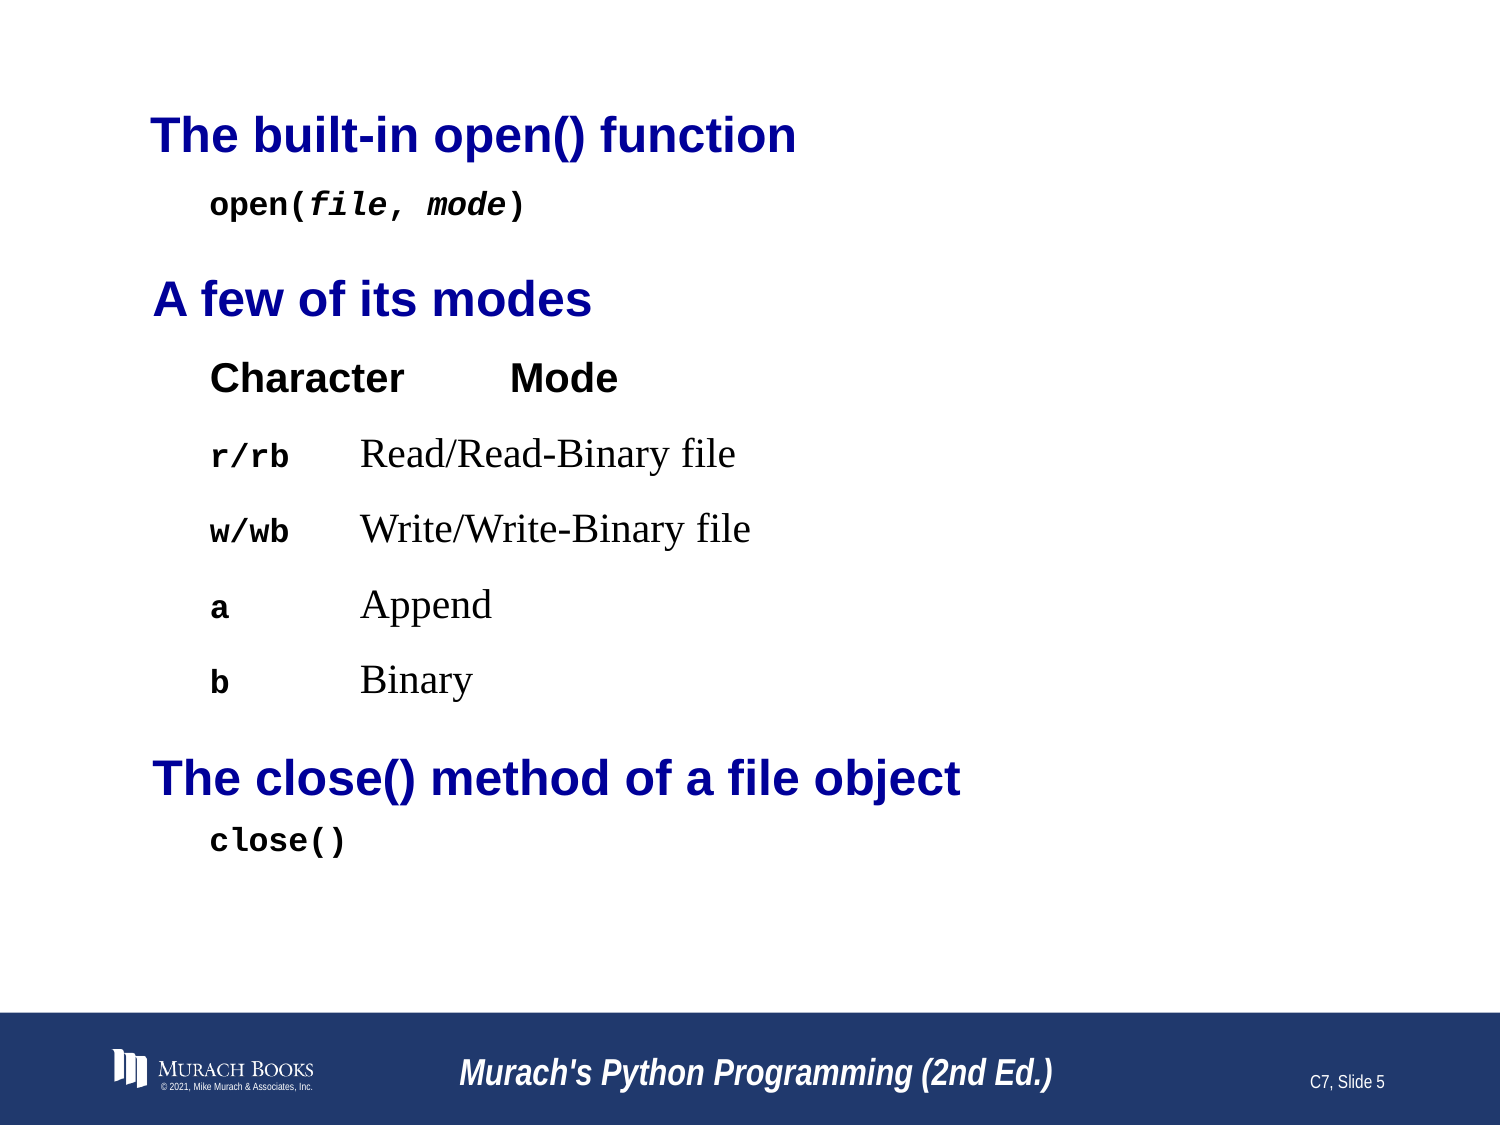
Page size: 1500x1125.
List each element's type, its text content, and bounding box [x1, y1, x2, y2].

list open(file, mode) A few of its modes Character Mode r/rb Read/Read-Binary file w/wb Write/Write-Binary file a Append b Binary The close() method of a file object close() [137, 174, 1350, 975]
footer © 2021, Mike Murach & Associates, Inc. [12, 1025, 463, 1100]
slide_number Murach's Python Programming (2nd Ed.) [463, 1025, 1075, 1100]
slide_number C7, Slide 5 [1087, 1025, 1400, 1100]
title The built-in open() function [150, 102, 1350, 164]
